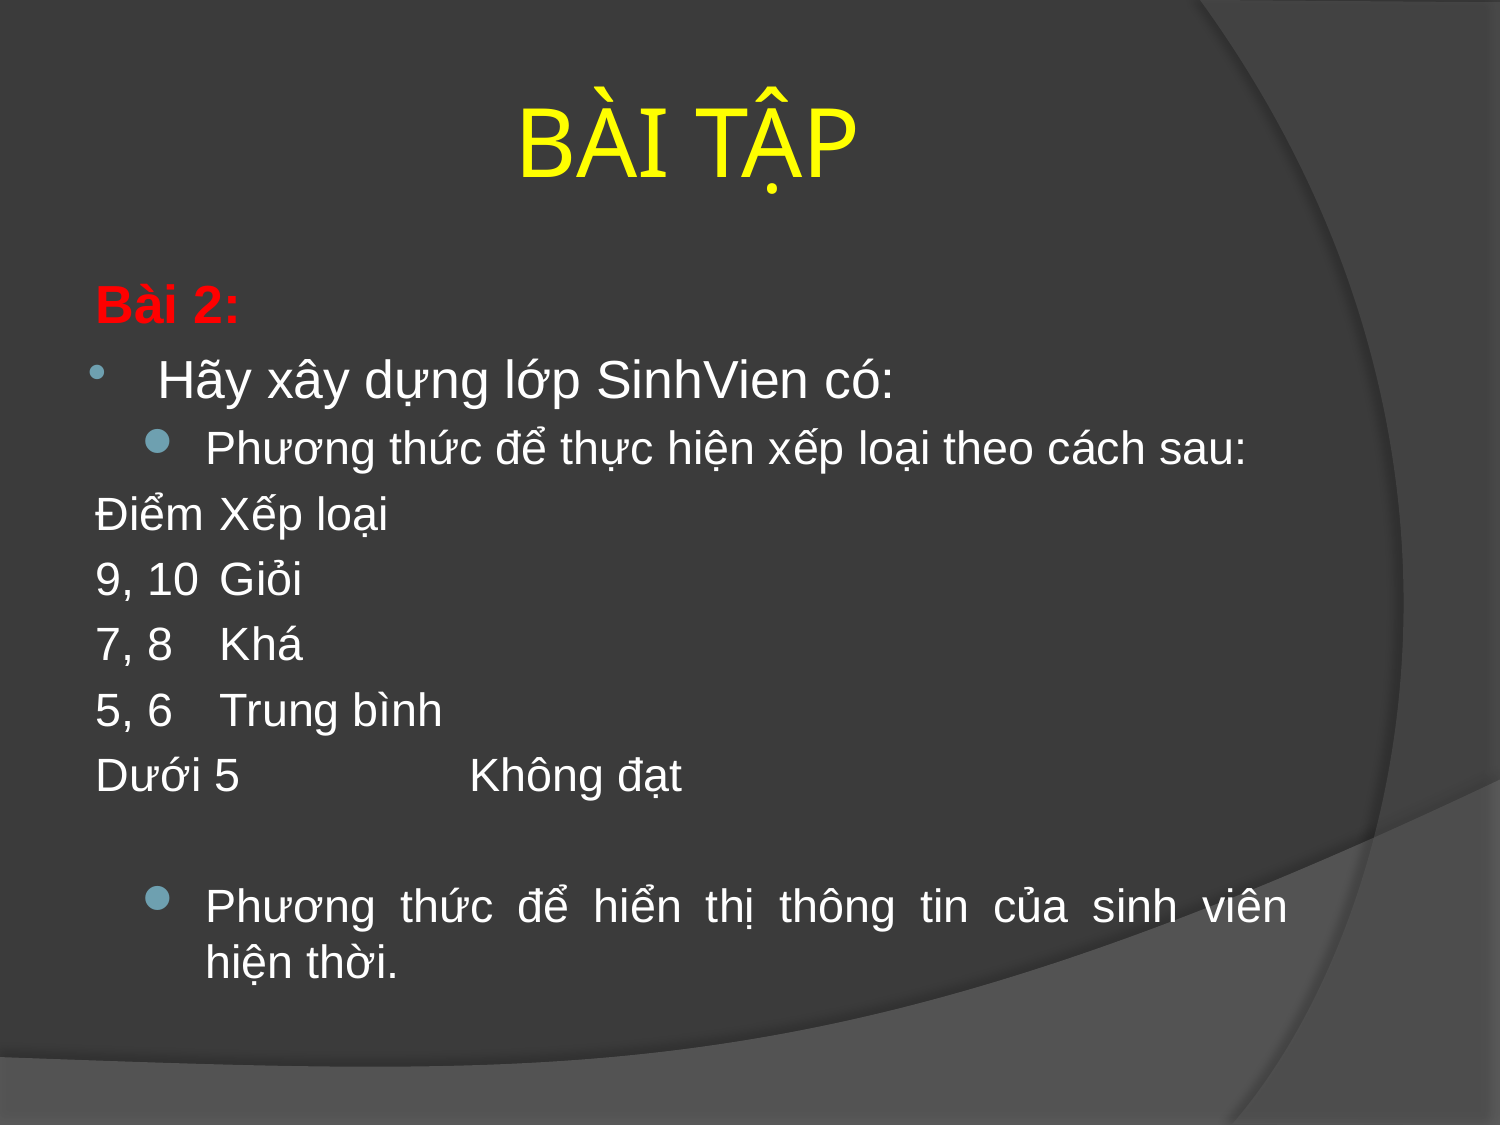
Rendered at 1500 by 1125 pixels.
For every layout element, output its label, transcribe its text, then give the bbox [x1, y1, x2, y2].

list Bài 2: Hãy xây dựng lớp SinhVien có: Phương thức để thực hiện xếp loại theo cách sau: Điểm Xếp loại 9, 10 Giỏi 7, 8 Khá 5, 6 Trung bình Dưới 5 Không đạt Phương thức để hiển thị thông tin của sinh viên hiện thời. [75, 262, 1306, 1005]
title BÀI TẬP [75, 45, 1300, 233]
